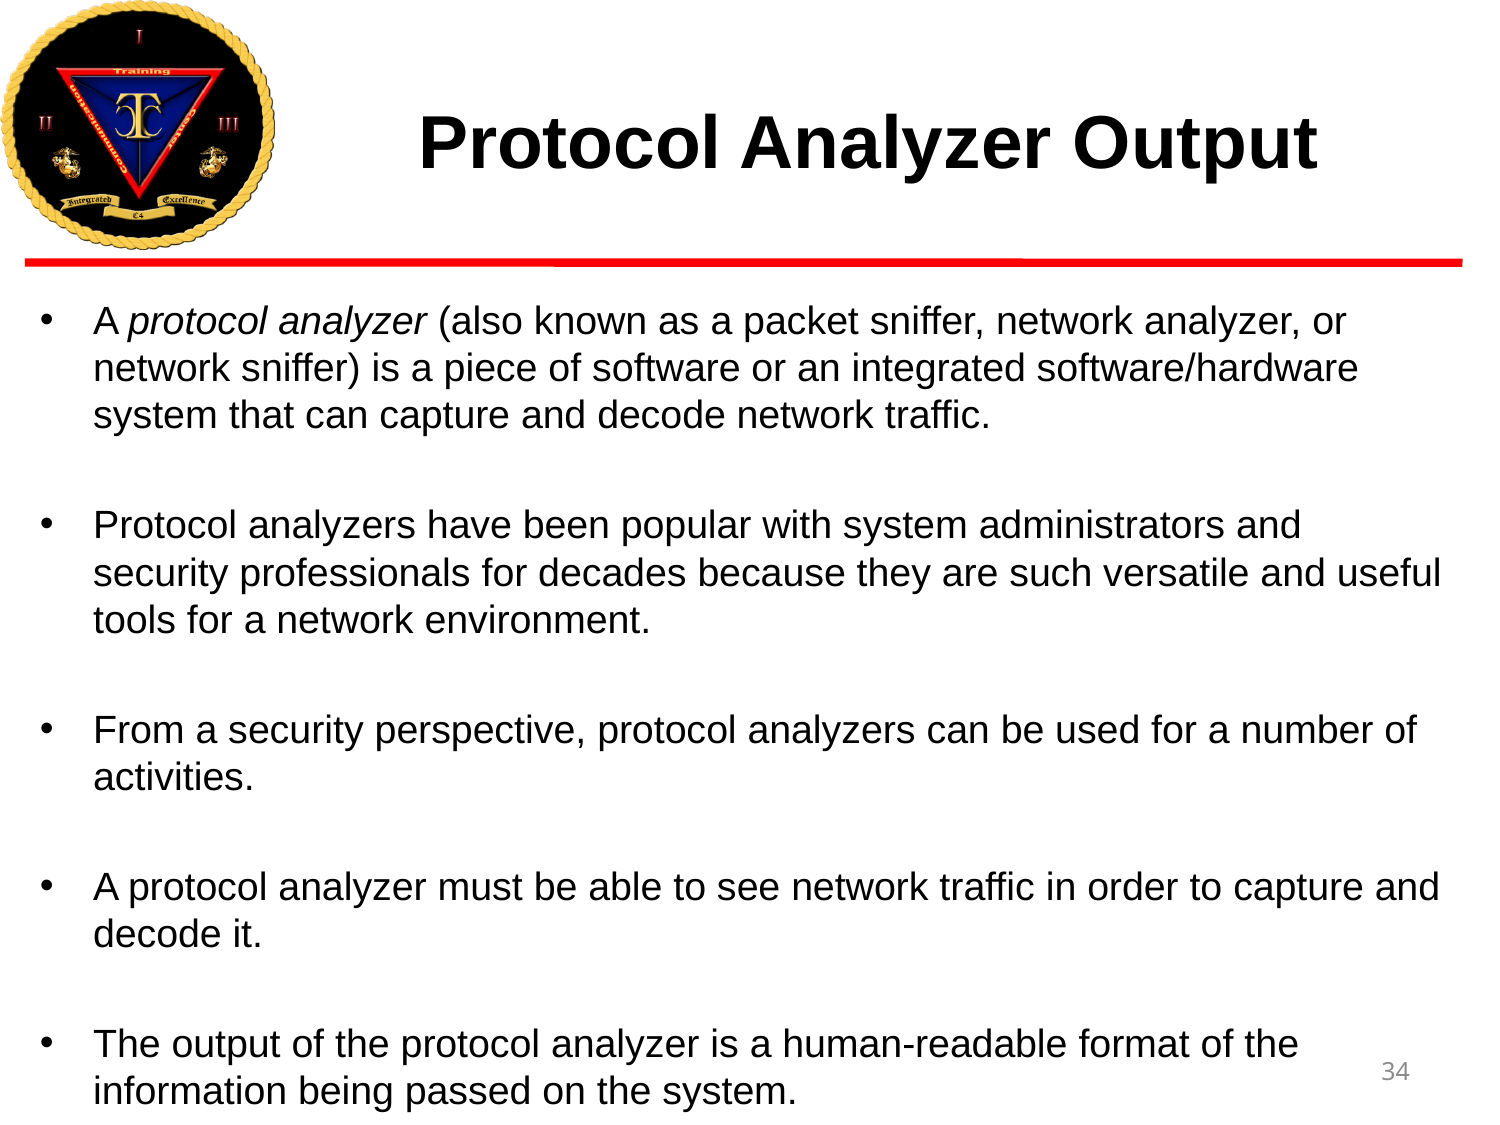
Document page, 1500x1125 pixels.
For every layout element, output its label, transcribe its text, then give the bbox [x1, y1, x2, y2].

picture [0, 0, 275, 250]
title Protocol Analyzer Output [274, 44, 1463, 233]
slide_number 34 [1074, 1042, 1425, 1103]
list A protocol analyzer (also known as a packet sniffer, network analyzer, or network sniffer) is a piece of software or an integrated software/hardware system that can capture and decode network traffic. Protocol analyzers have been popular with system administrators and security professionals for decades because they are such versatile and useful tools for a network environment. From a security perspective, protocol analyzers can be used for a number of activities. A protocol analyzer must be able to see network traffic in order to capture and decode it. The output of the protocol analyzer is a human-readable format of the information being passed on the system. [24, 287, 1463, 1125]
